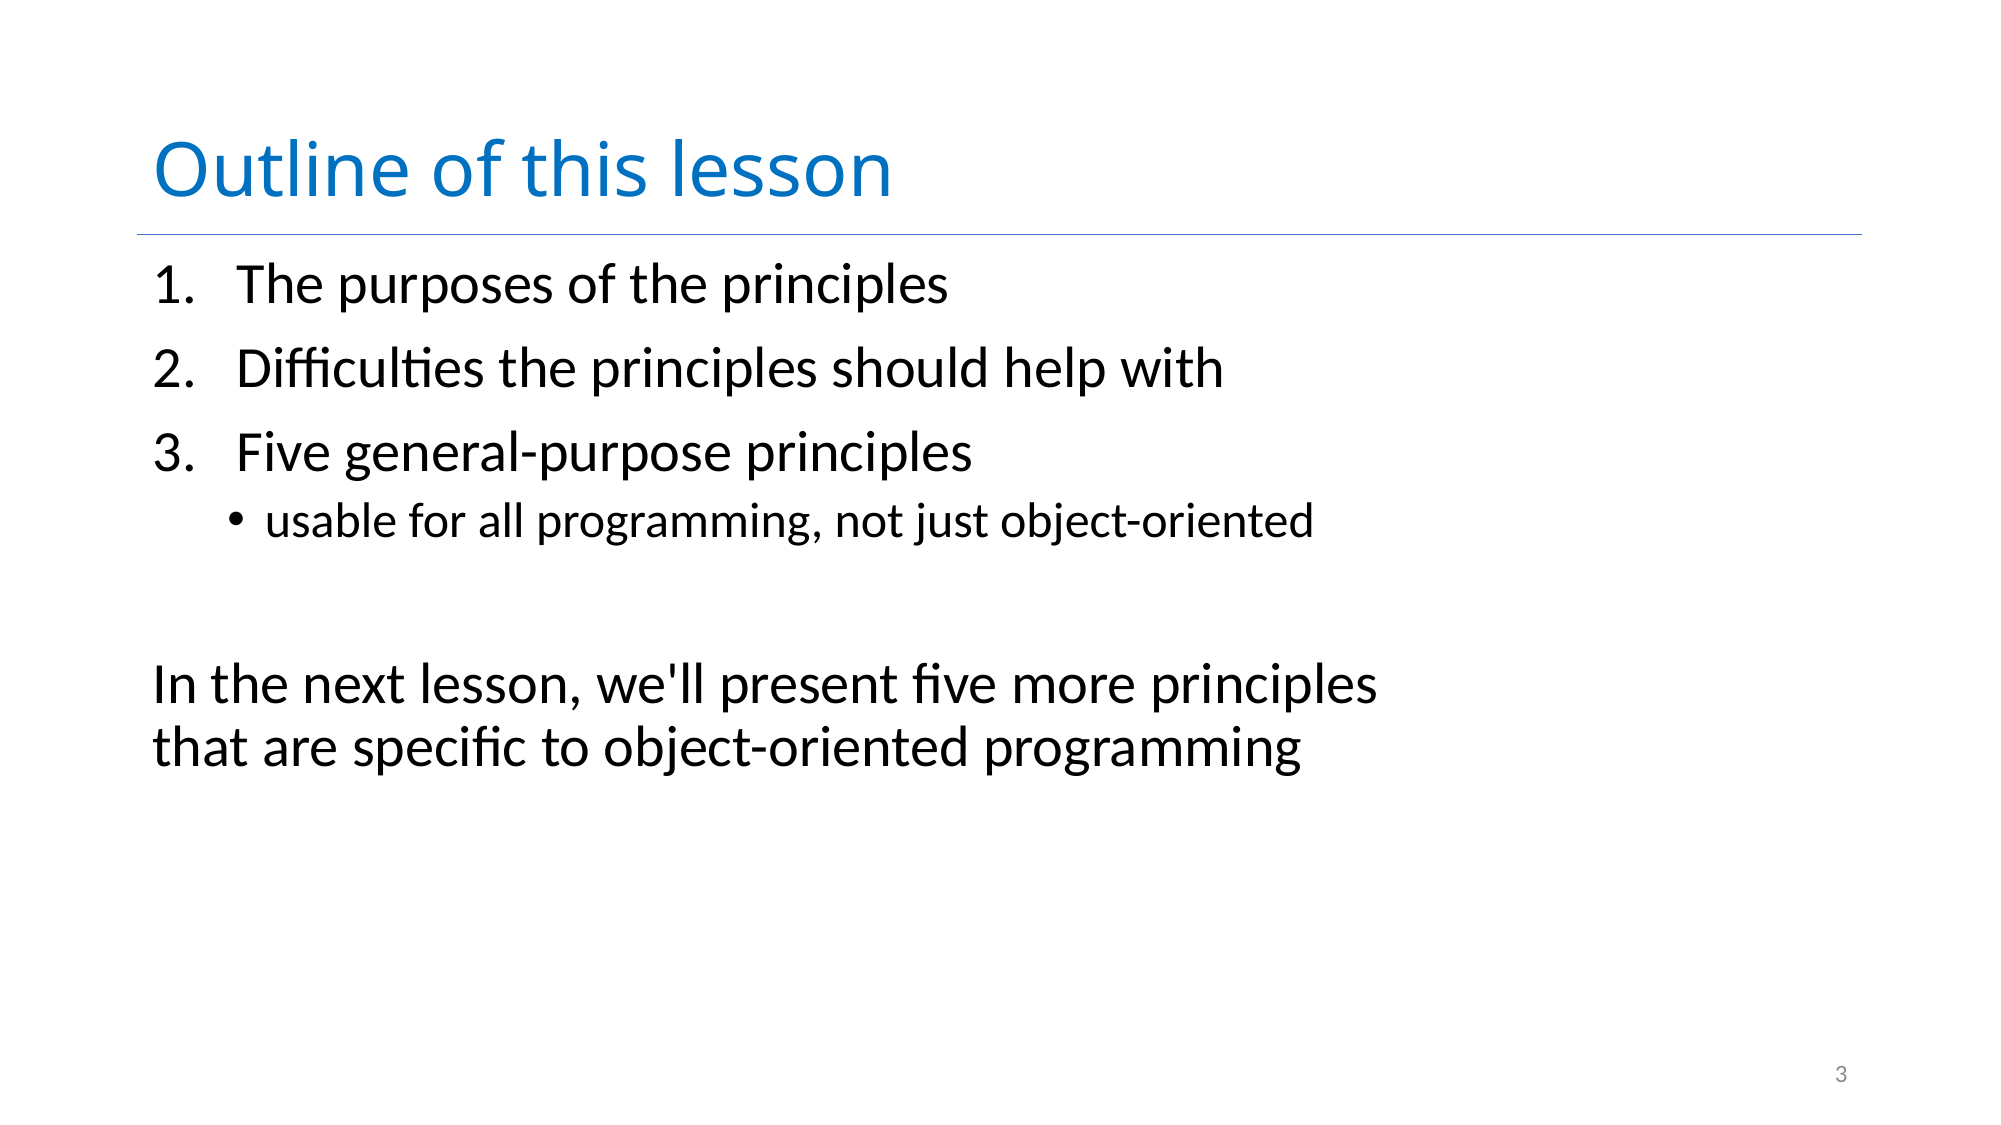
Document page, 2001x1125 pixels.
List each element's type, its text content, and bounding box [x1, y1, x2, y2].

slide_number 3 [1412, 1042, 1863, 1103]
title Outline of this lesson [137, 3, 1863, 221]
list The purposes of the principles Difficulties the principles should help with Five general-purpose principles usable for all programming, not just object-oriented In the next lesson, we'll present five more principles that are specific to object-oriented programming [137, 246, 1432, 960]
